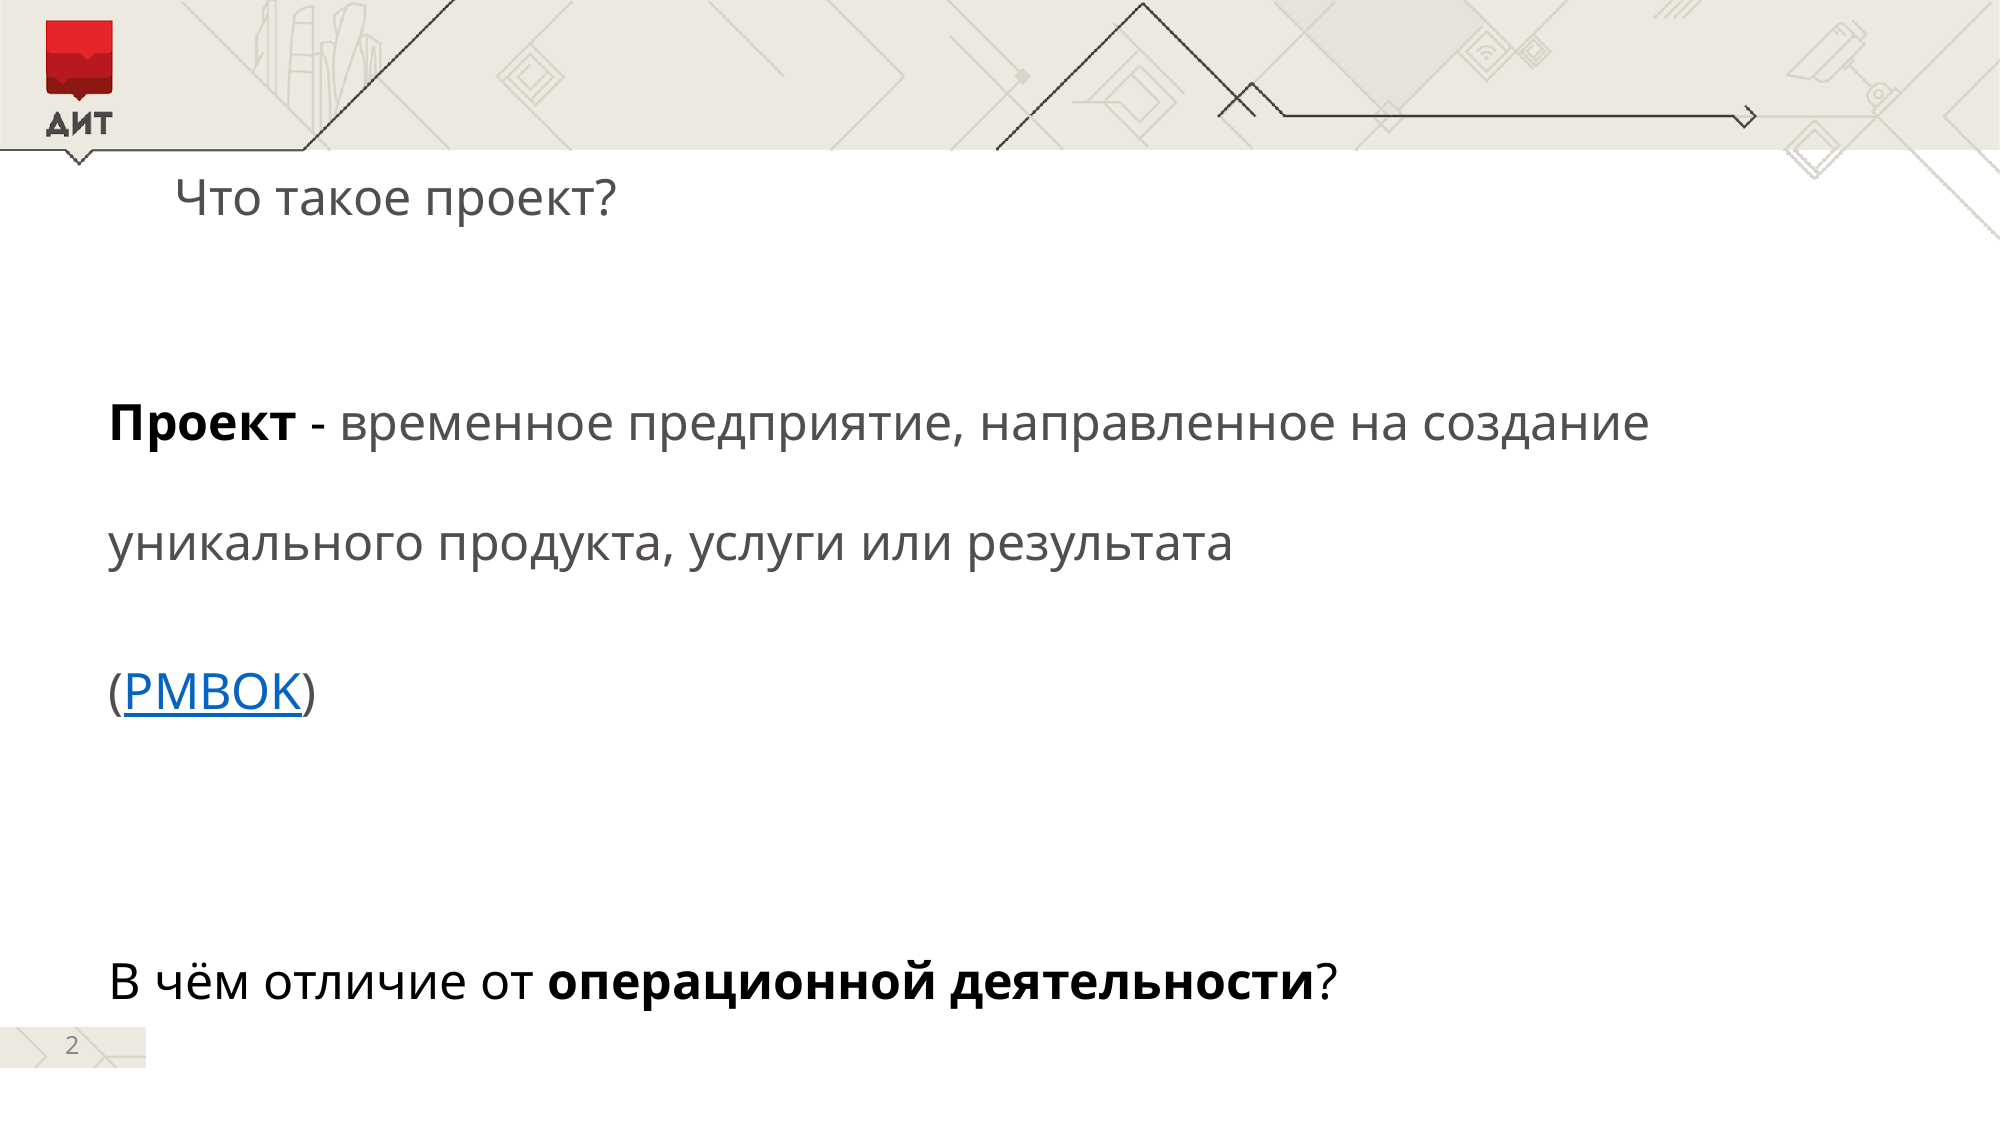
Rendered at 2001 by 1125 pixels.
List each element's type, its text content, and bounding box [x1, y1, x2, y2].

text_box Проект - временное предприятие, направленное на создание уникального продукта, услуги или результата (PMBOK) В чём отличие от операционной деятельности? [94, 322, 1779, 985]
picture [0, 1027, 146, 1068]
picture [0, 0, 2000, 255]
text_box 1 [0, 1028, 144, 1065]
text_box Что такое проект? [159, 165, 1713, 240]
